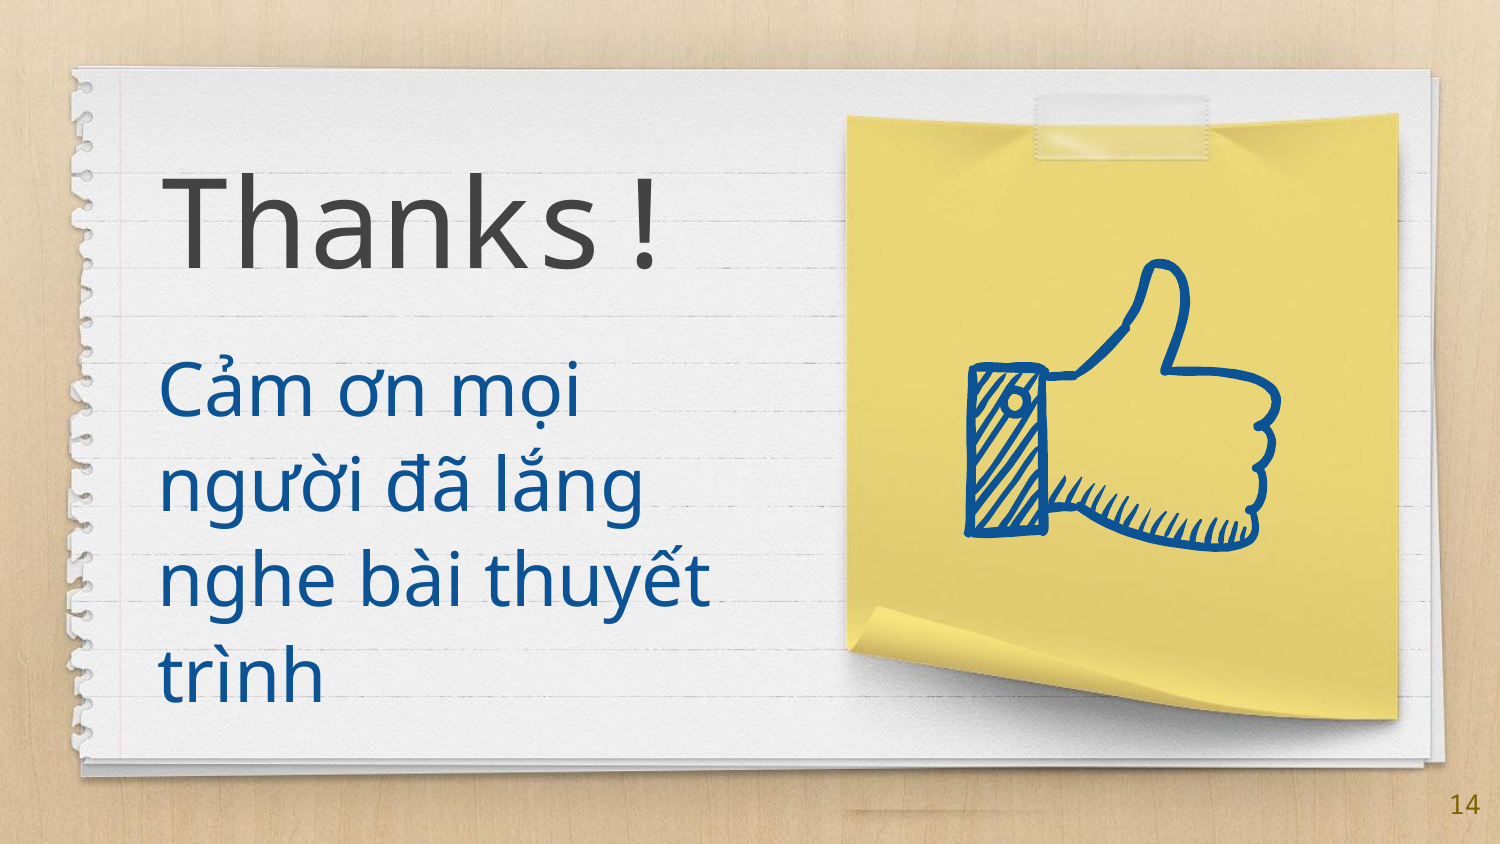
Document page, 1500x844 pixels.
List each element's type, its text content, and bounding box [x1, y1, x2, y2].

picture [0, 0, 1500, 844]
title Thanks! [142, 167, 793, 309]
text_box [963, 258, 1282, 552]
list Cảm ơn mọi người đã lắng nghe bài thuyết trình [142, 320, 793, 667]
slide_number 14 [1429, 767, 1500, 844]
